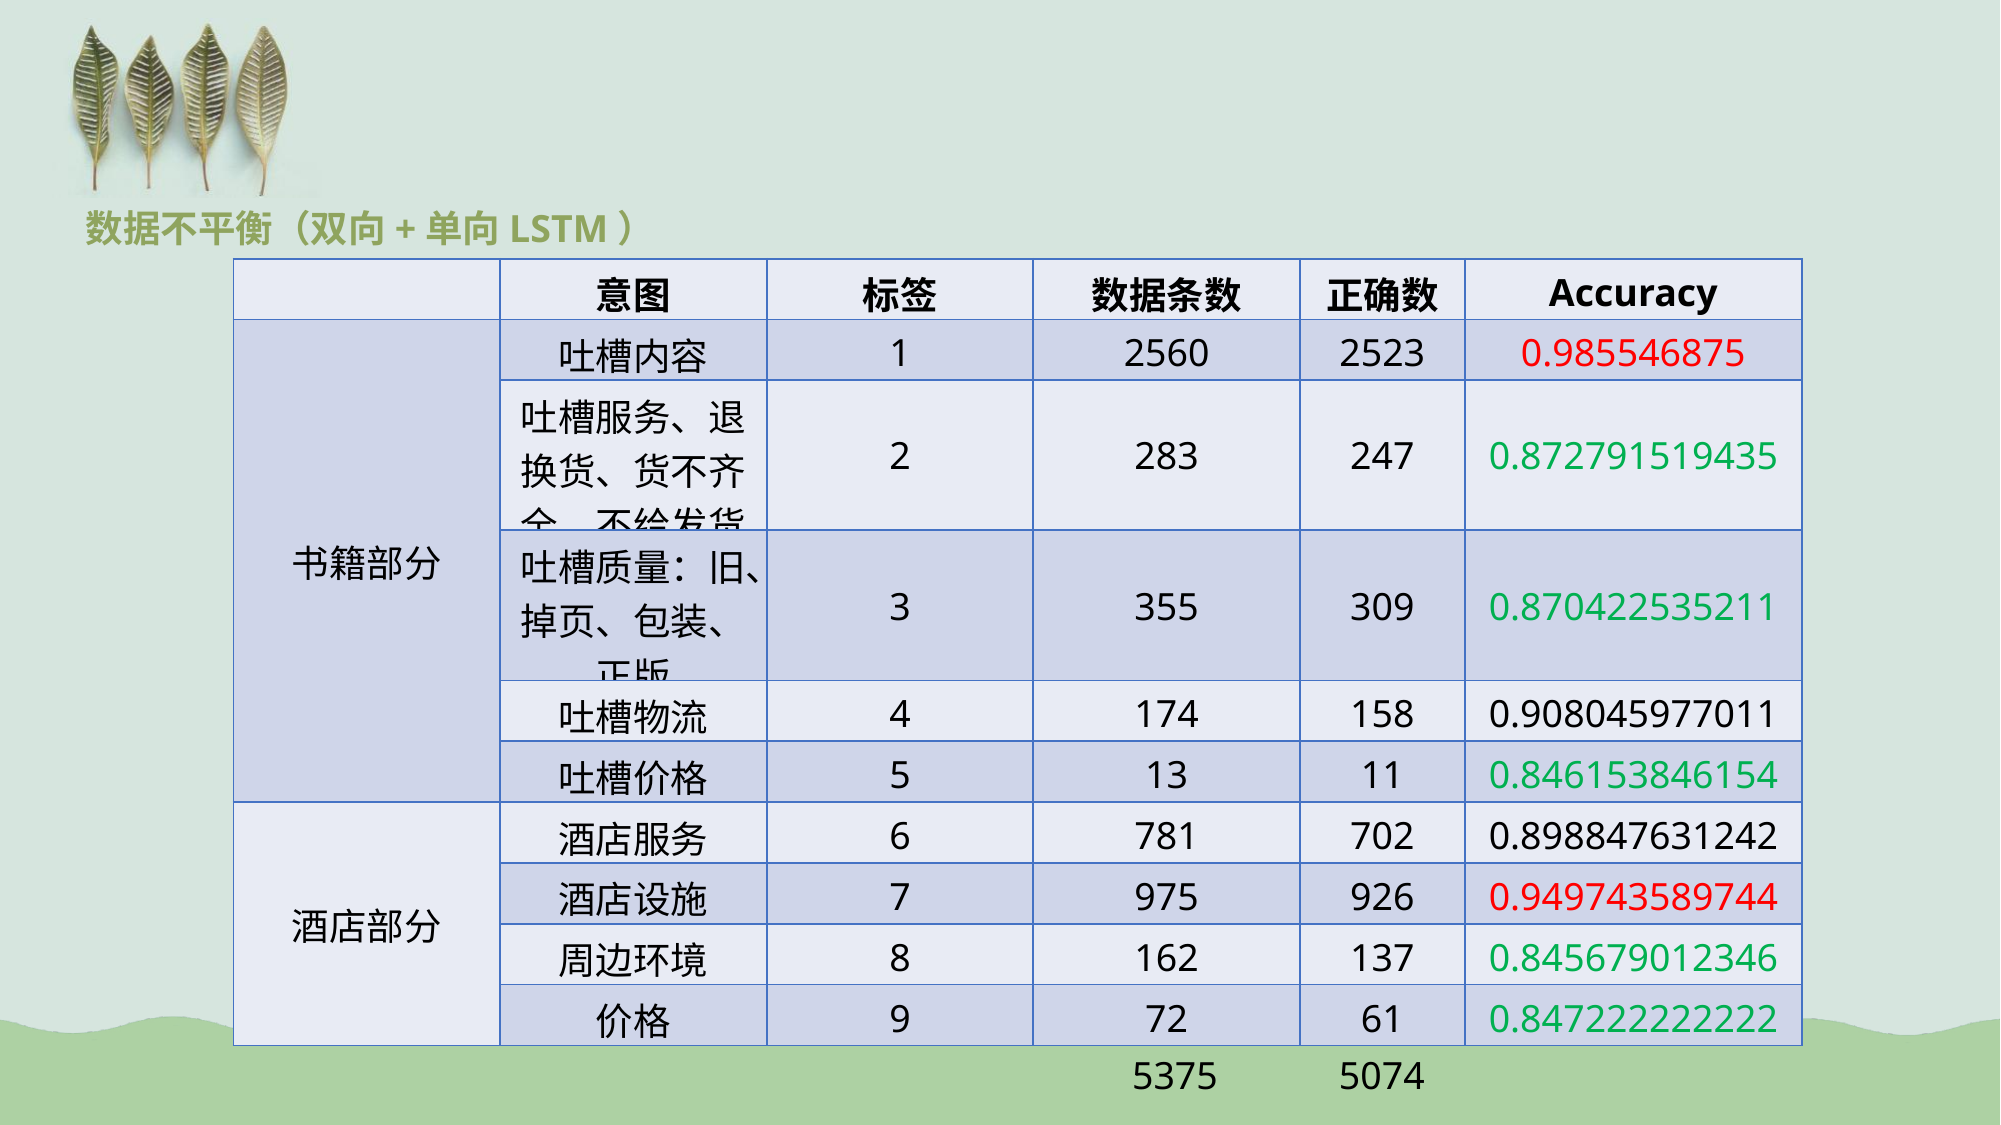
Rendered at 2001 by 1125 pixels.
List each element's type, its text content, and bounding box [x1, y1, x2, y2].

table_cell 吐槽物流 [501, 681, 766, 740]
table_cell 781 [1034, 803, 1299, 862]
picture [51, 18, 322, 198]
table_cell 247 [1301, 381, 1464, 529]
table_cell 9 [768, 985, 1032, 1045]
table_cell 61 [1301, 985, 1464, 1045]
table_cell 0.846153846154 [1466, 742, 1801, 801]
table_cell 吐槽价格 [501, 742, 766, 801]
table_cell 355 [1034, 531, 1299, 680]
text_box 5074 [1324, 1045, 1444, 1105]
table_cell 309 [1301, 531, 1464, 680]
text_box 数据不平衡（双向+单向LSTM） [71, 198, 670, 258]
table_cell 4 [768, 681, 1032, 740]
table_cell 1 [768, 320, 1032, 379]
table_cell 2 [768, 381, 1032, 529]
table_cell 周边环境 [501, 925, 766, 984]
table_cell 174 [1034, 681, 1299, 740]
picture [0, 1007, 2000, 1125]
table_cell 吐槽质量：旧、掉页、包装、正版 [501, 531, 766, 680]
table_cell 0.985546875 [1466, 320, 1801, 379]
table_cell 书籍部分 [234, 320, 499, 801]
table_cell 0.872791519435 [1466, 381, 1801, 529]
table_cell 7 [768, 864, 1032, 923]
table_cell 158 [1301, 681, 1464, 740]
table_cell 283 [1034, 381, 1299, 529]
table_cell 0.847222222222 [1466, 985, 1801, 1045]
table_cell 3 [768, 531, 1032, 680]
table_cell 0.908045977011 [1466, 681, 1801, 740]
table_cell 8 [768, 925, 1032, 984]
table_cell 5 [768, 742, 1032, 801]
table_cell 11 [1301, 742, 1464, 801]
text_box 5375 [1117, 1045, 1237, 1105]
table_cell 162 [1034, 925, 1299, 984]
table_cell 吐槽服务、退换货、货不齐全、不给发货 [501, 381, 766, 529]
table_cell 137 [1301, 925, 1464, 984]
table_cell 酒店部分 [234, 803, 499, 1045]
table_cell 926 [1301, 864, 1464, 923]
table_cell 6 [768, 803, 1032, 862]
table_cell 2523 [1301, 320, 1464, 379]
table_header 意图 [501, 260, 766, 319]
table_cell 0.870422535211 [1466, 531, 1801, 680]
table_cell 2560 [1034, 320, 1299, 379]
table_cell 0.949743589744 [1466, 864, 1801, 923]
table_cell 13 [1034, 742, 1299, 801]
table_header Accuracy [1466, 260, 1801, 319]
table_cell 702 [1301, 803, 1464, 862]
table_header 标签 [768, 260, 1032, 319]
table_cell 975 [1034, 864, 1299, 923]
table_header 数据条数 [1034, 260, 1299, 319]
table_cell 酒店服务 [501, 803, 766, 862]
table_cell 0.845679012346 [1466, 925, 1801, 984]
table_header [234, 260, 499, 319]
table_cell 酒店设施 [501, 864, 766, 923]
table_cell 72 [1034, 985, 1299, 1045]
table_cell 吐槽内容 [501, 320, 766, 379]
table_cell 0.898847631242 [1466, 803, 1801, 862]
table_header 正确数 [1301, 260, 1464, 319]
table_cell 价格 [501, 985, 766, 1045]
